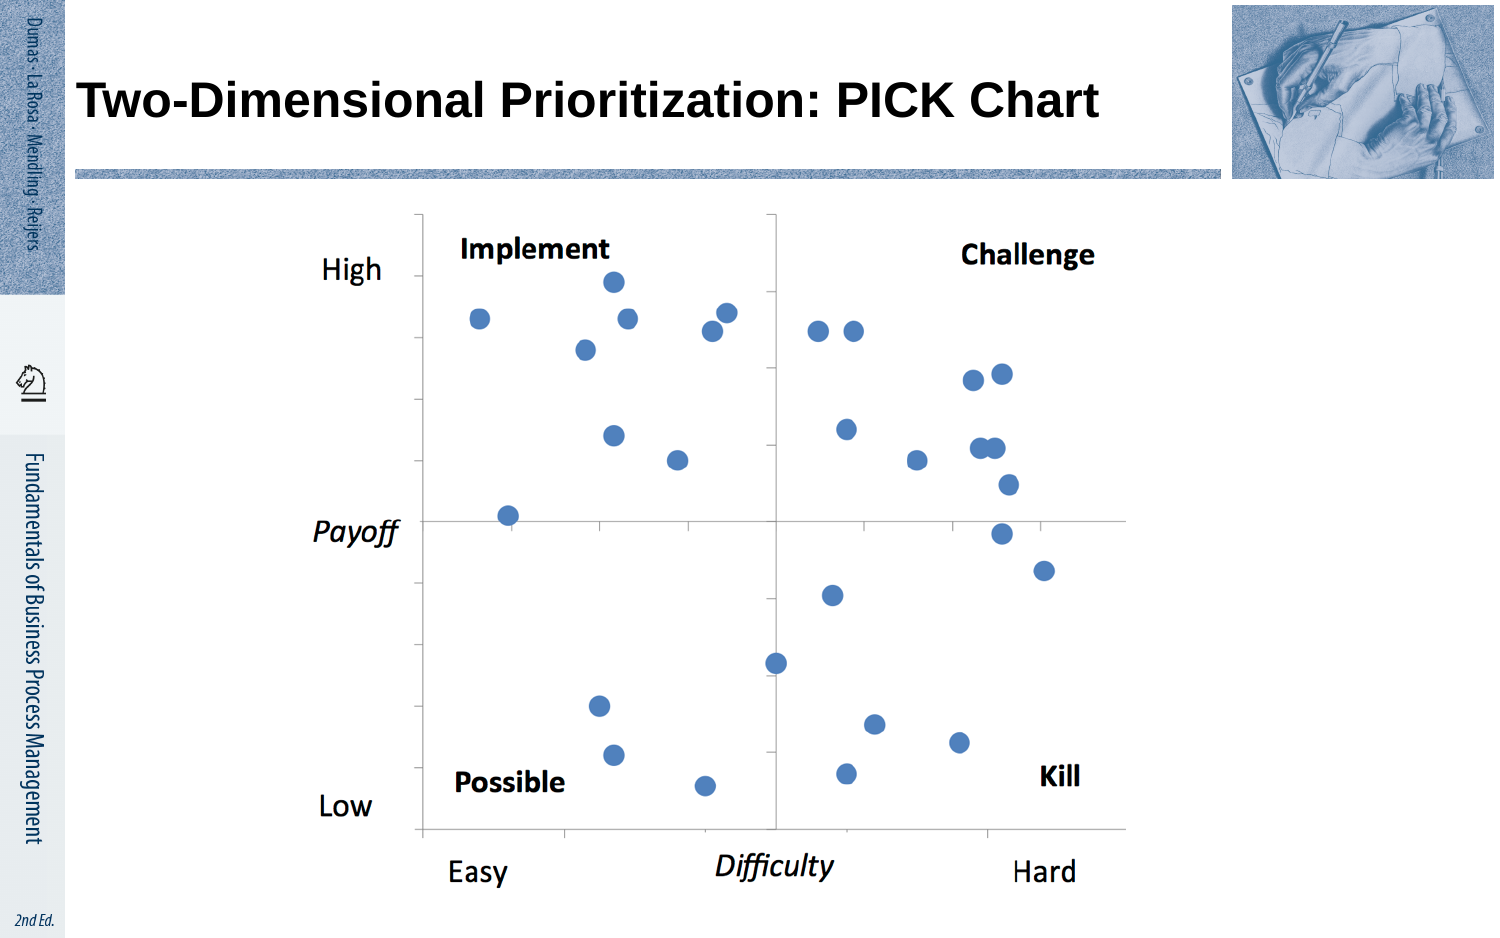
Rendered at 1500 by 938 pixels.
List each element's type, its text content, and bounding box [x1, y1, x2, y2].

picture [75, 169, 1221, 179]
picture [0, 0, 65, 938]
title Two-Dimensional Prioritization: PICK Chart [75, 22, 1198, 172]
picture [307, 203, 1126, 890]
picture [1232, 5, 1494, 179]
